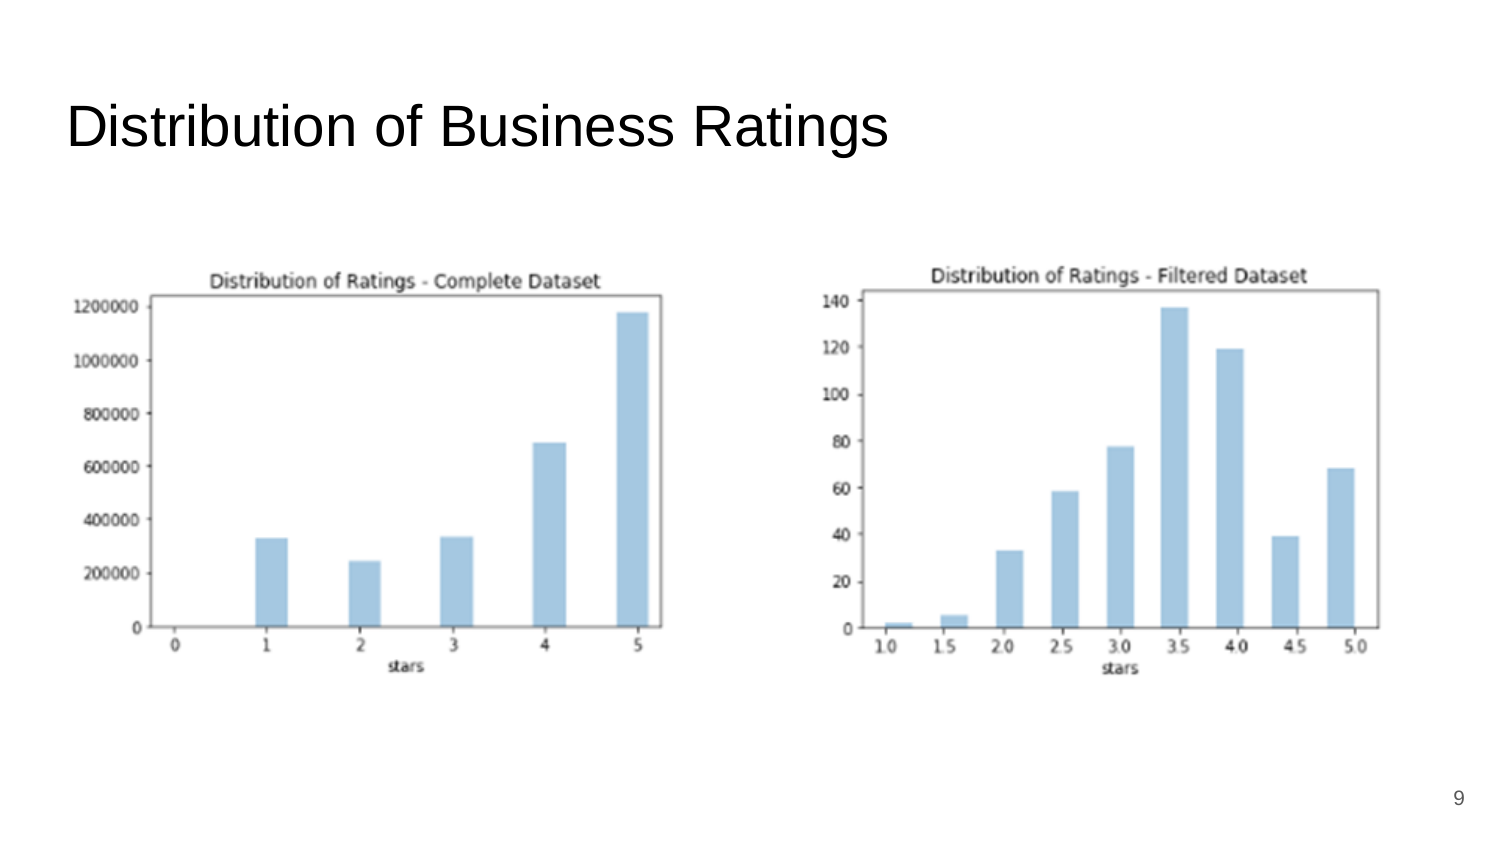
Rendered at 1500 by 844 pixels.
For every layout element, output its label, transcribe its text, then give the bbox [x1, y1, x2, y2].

title Distribution of Business Ratings [51, 72, 1449, 167]
slide_number 9 [1389, 764, 1480, 830]
picture [63, 258, 696, 680]
picture [806, 247, 1418, 691]
